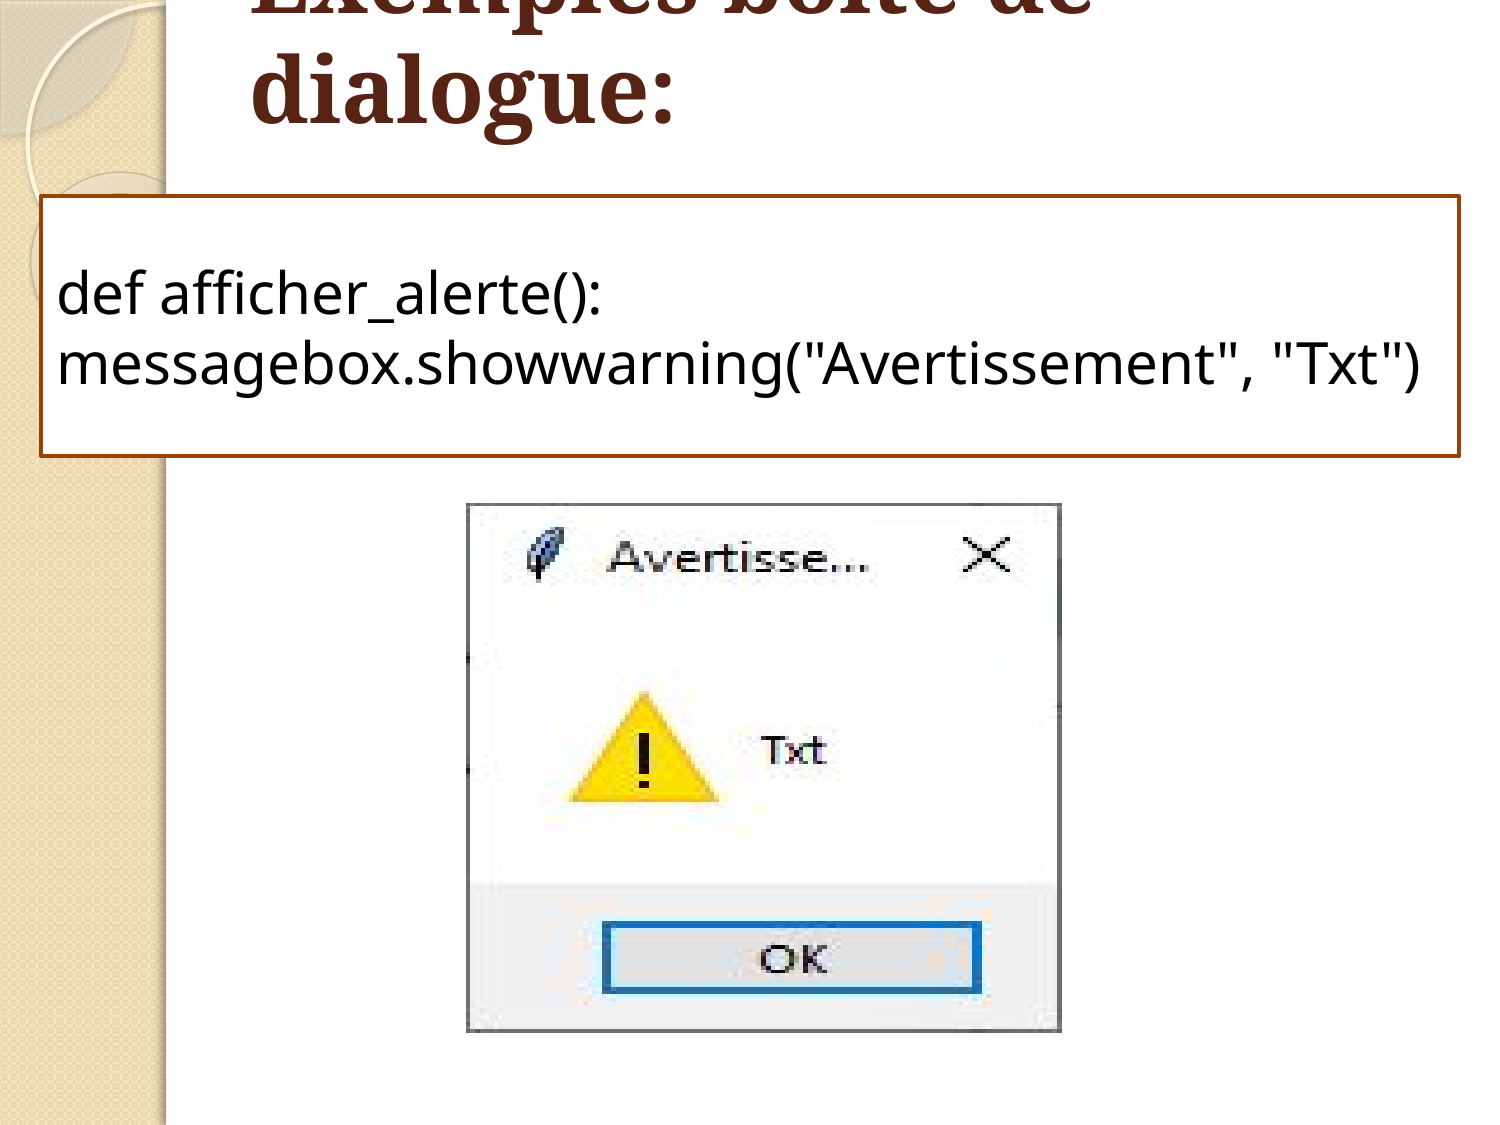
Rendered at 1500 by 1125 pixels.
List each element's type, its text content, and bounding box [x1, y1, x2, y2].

text_box def afficher_alerte(): messagebox.showwarning("Avertissement", "Txt") [39, 194, 1461, 458]
title Exemples boite de dialogue: [234, 0, 1450, 149]
picture [466, 503, 1063, 1033]
